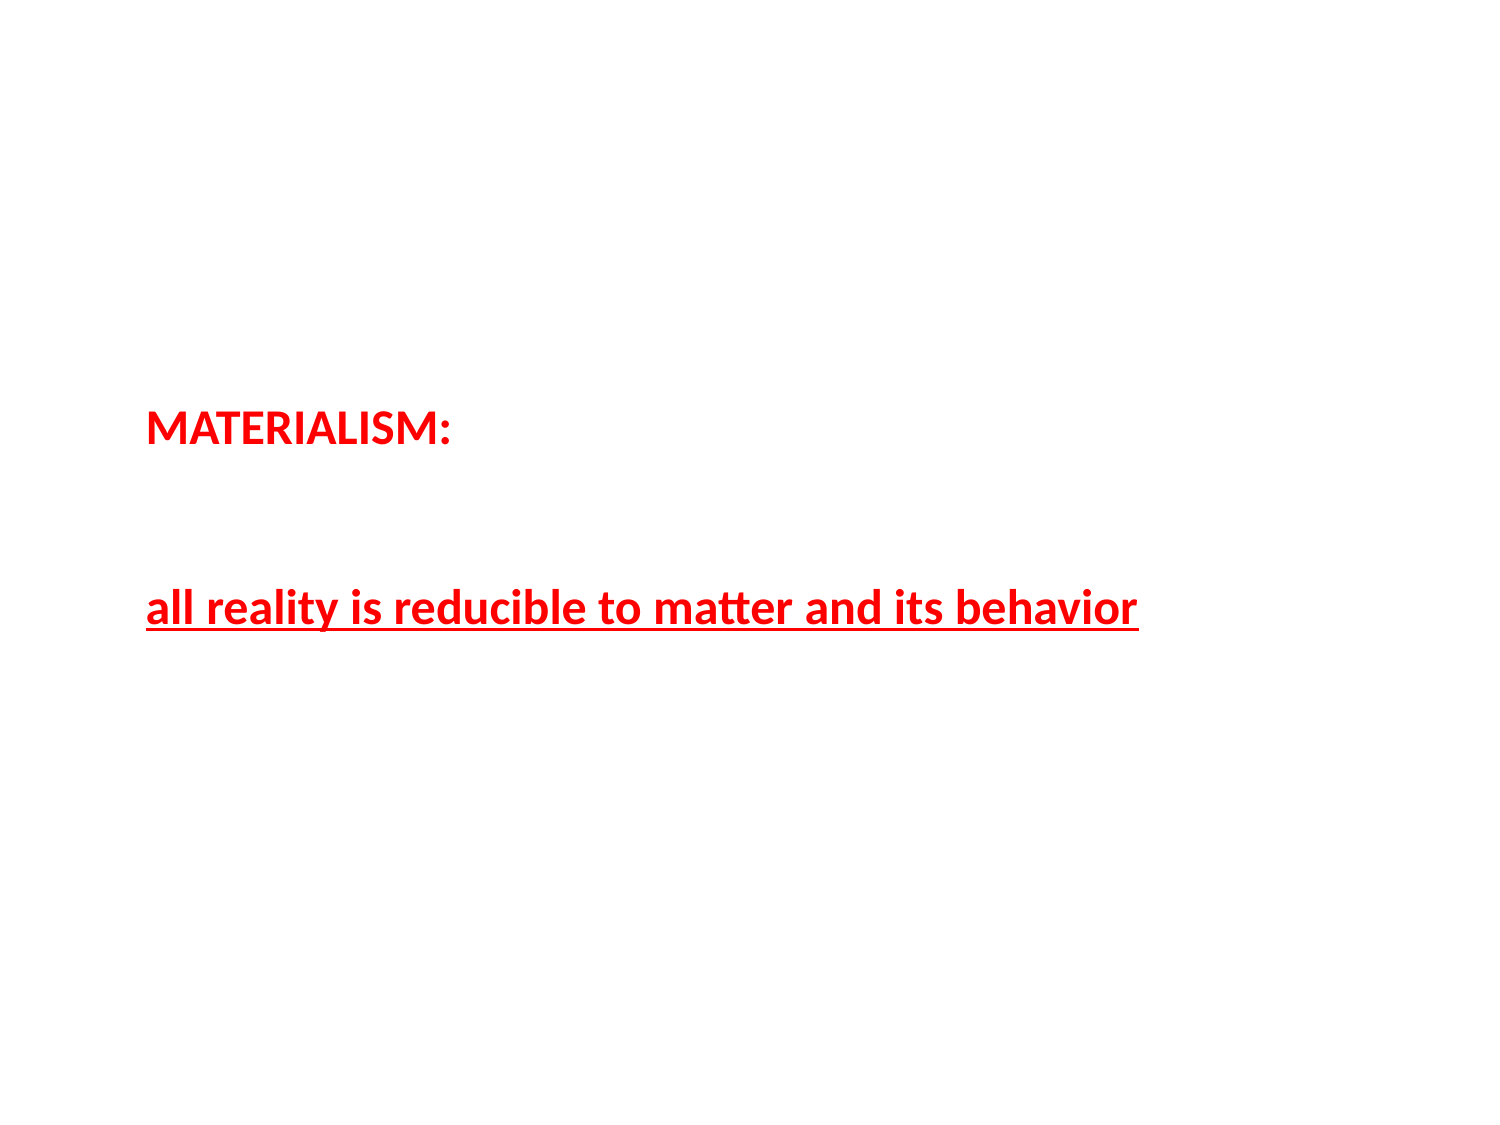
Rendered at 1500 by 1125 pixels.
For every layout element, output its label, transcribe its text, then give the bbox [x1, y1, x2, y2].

text_box MATERIALISM: all reality is reducible to matter and its behavior [130, 387, 1263, 808]
